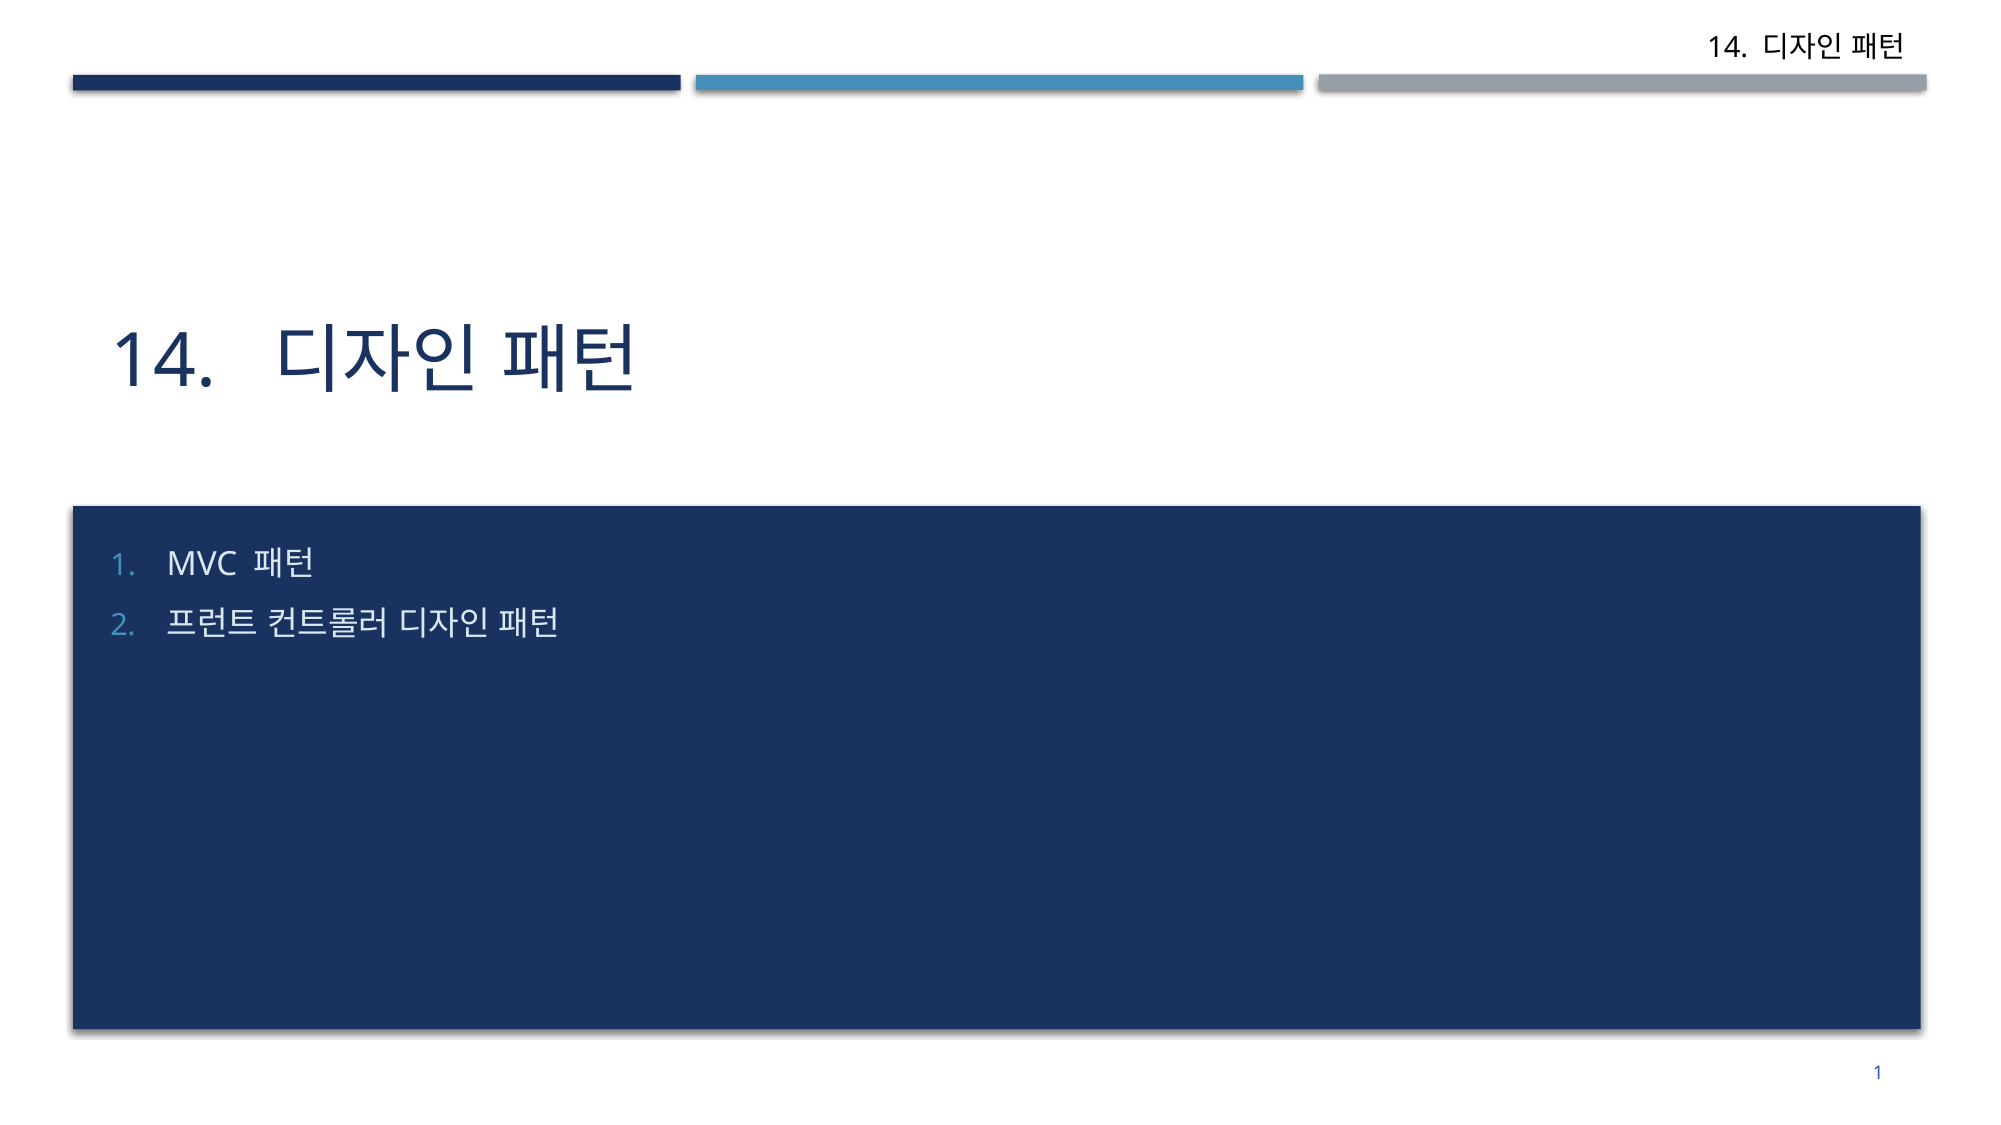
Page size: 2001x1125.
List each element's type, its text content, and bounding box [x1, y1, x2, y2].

title 14. 디자인 패턴 [95, 167, 1899, 410]
slide_number 1 [1732, 1043, 1899, 1104]
subtitle MVC 패턴 프런트 컨트롤러 디자인 패턴 [95, 535, 1899, 992]
